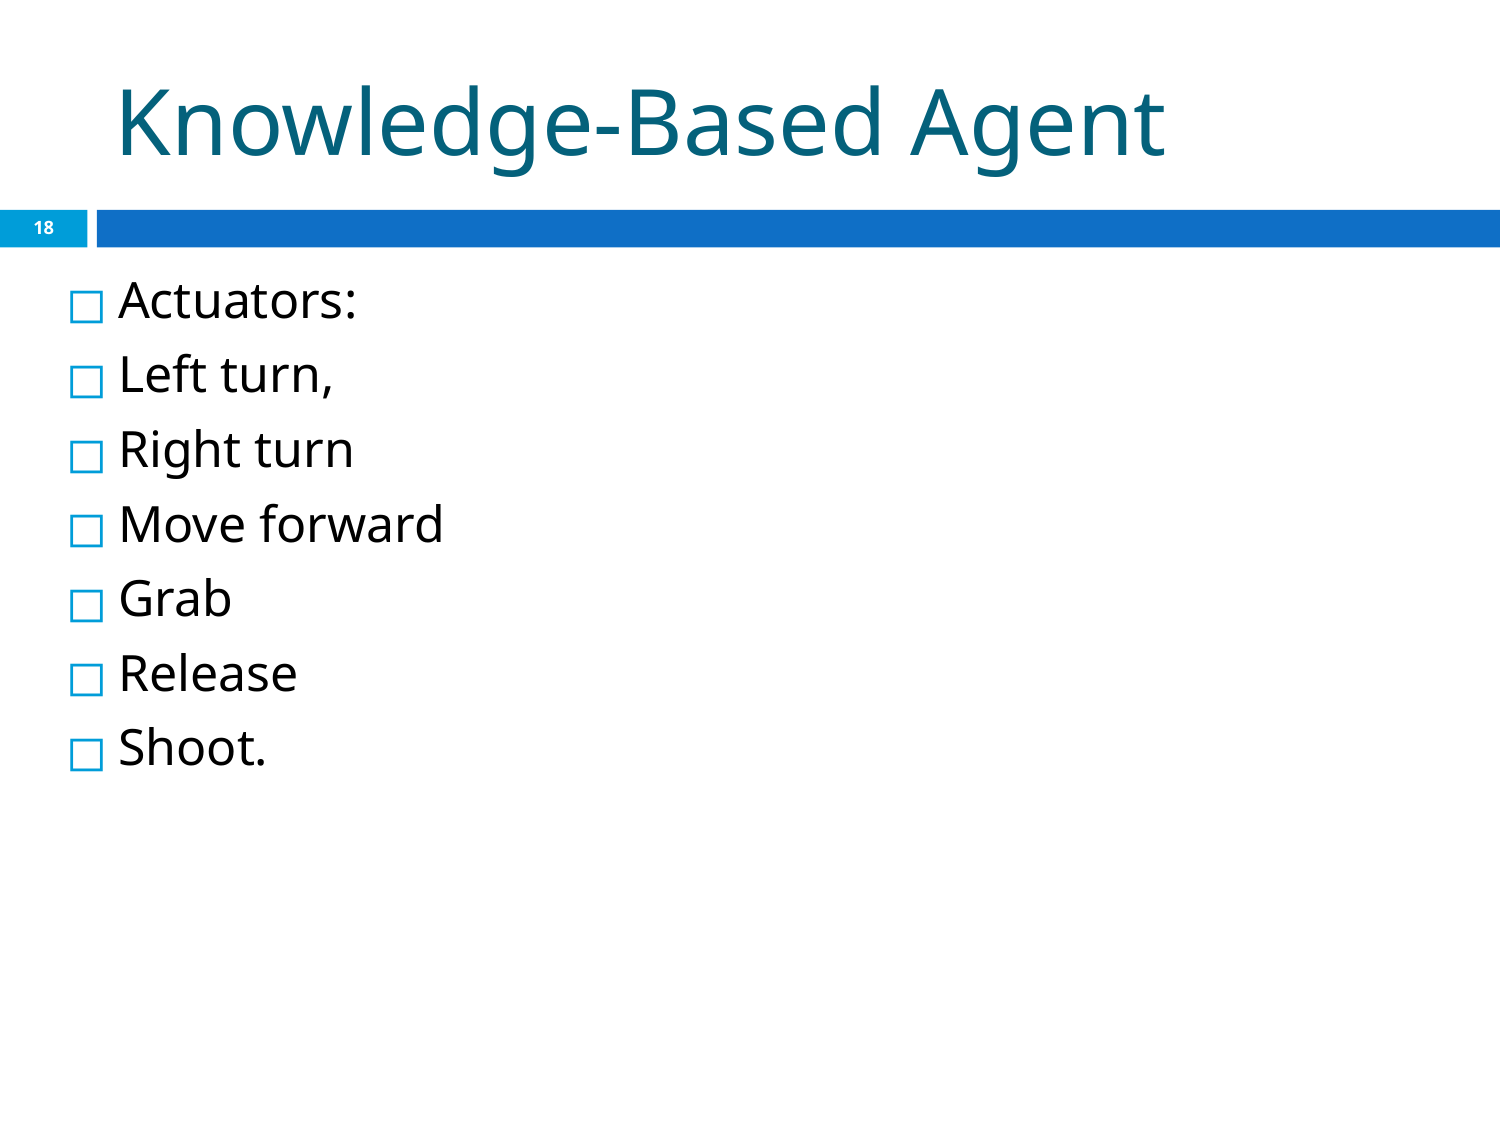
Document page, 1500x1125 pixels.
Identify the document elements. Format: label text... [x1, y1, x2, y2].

slide_number ‹#› [0, 208, 88, 249]
list Actuators: Left turn, Right turn Move forward Grab Release Shoot. [50, 260, 1462, 1076]
title Knowledge-Based Agent [99, 37, 1438, 200]
